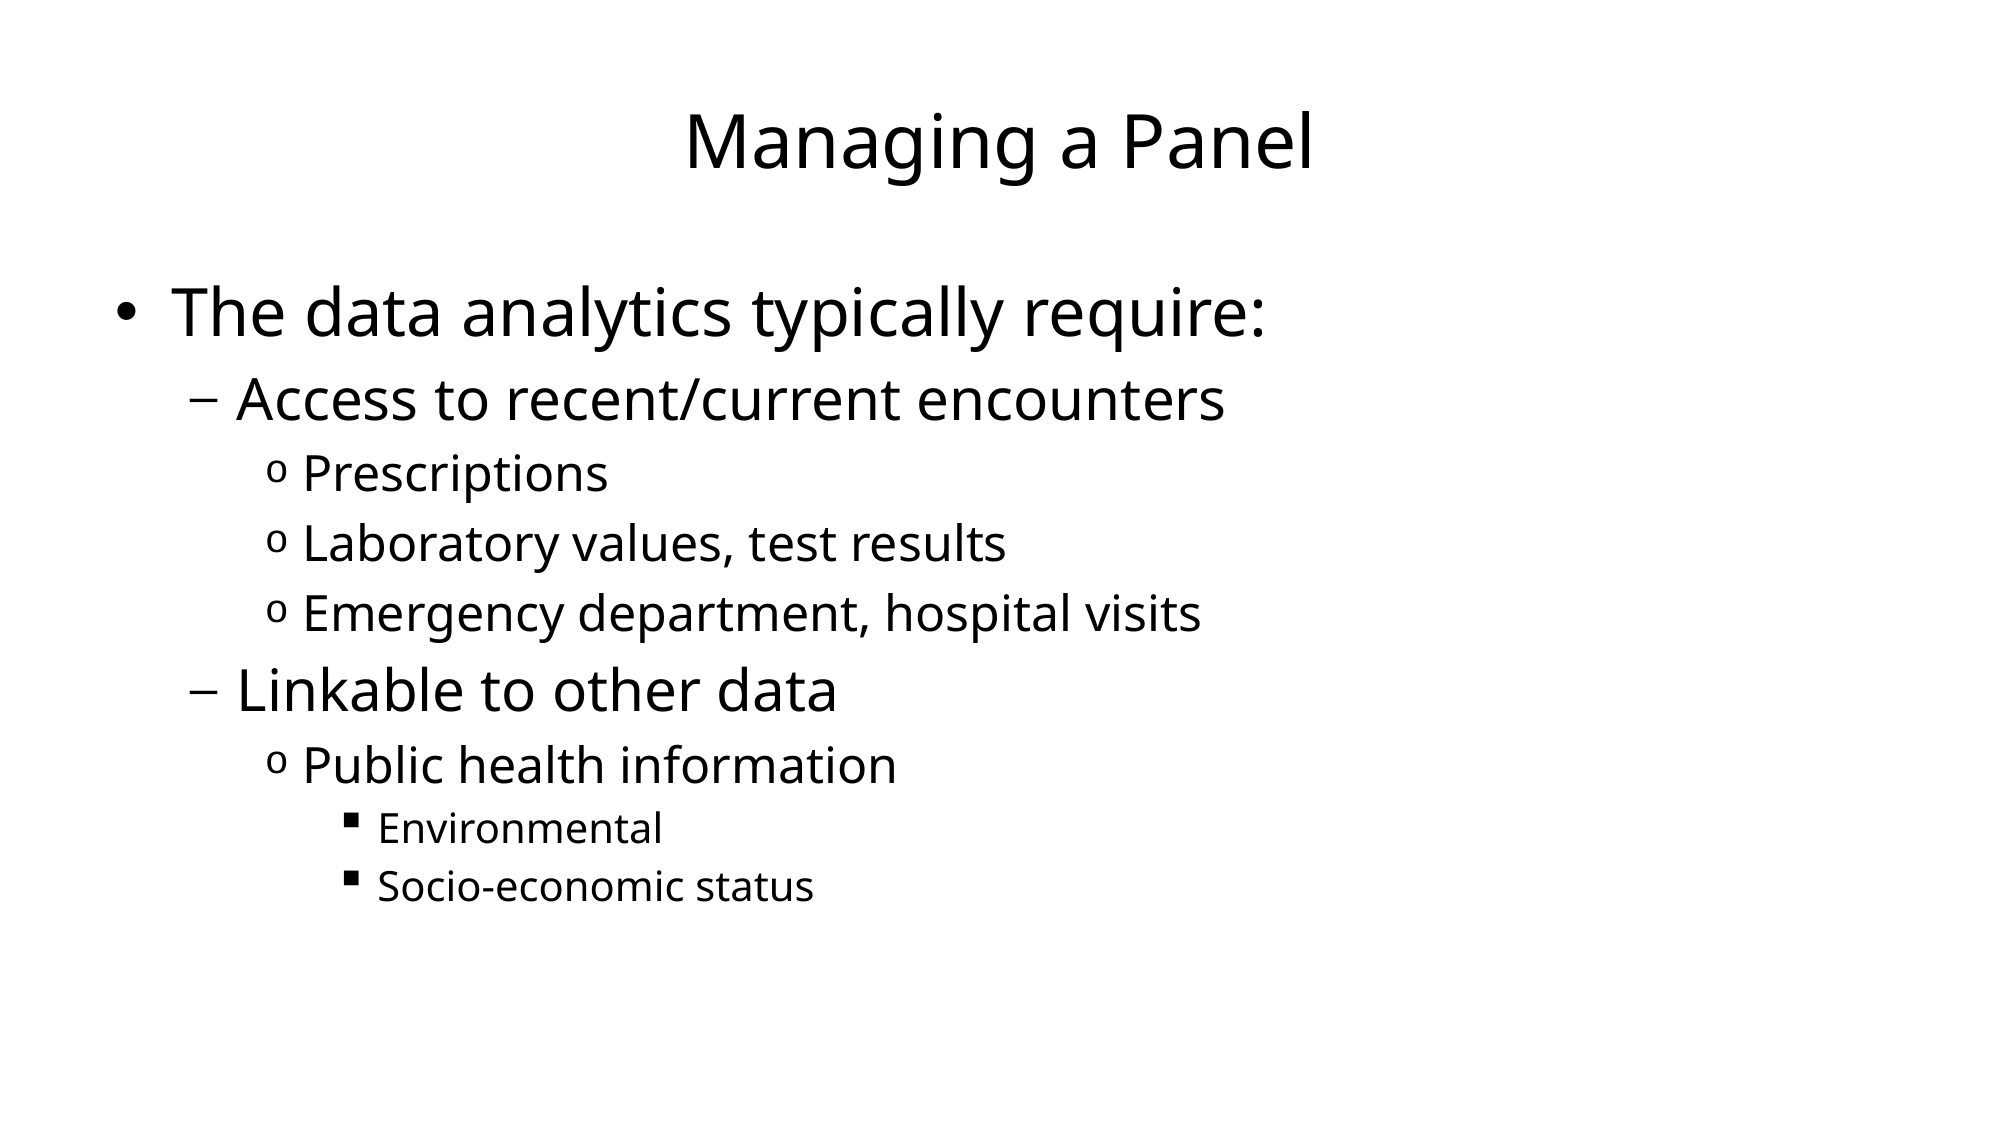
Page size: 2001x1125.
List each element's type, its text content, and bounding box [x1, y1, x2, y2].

title Managing a Panel [99, 45, 1900, 233]
list The data analytics typically require: Access to recent/current encounters Prescriptions Laboratory values, test results Emergency department, hospital visits Linkable to other data Public health information Environmental Socio-economic status [99, 262, 1900, 1013]
